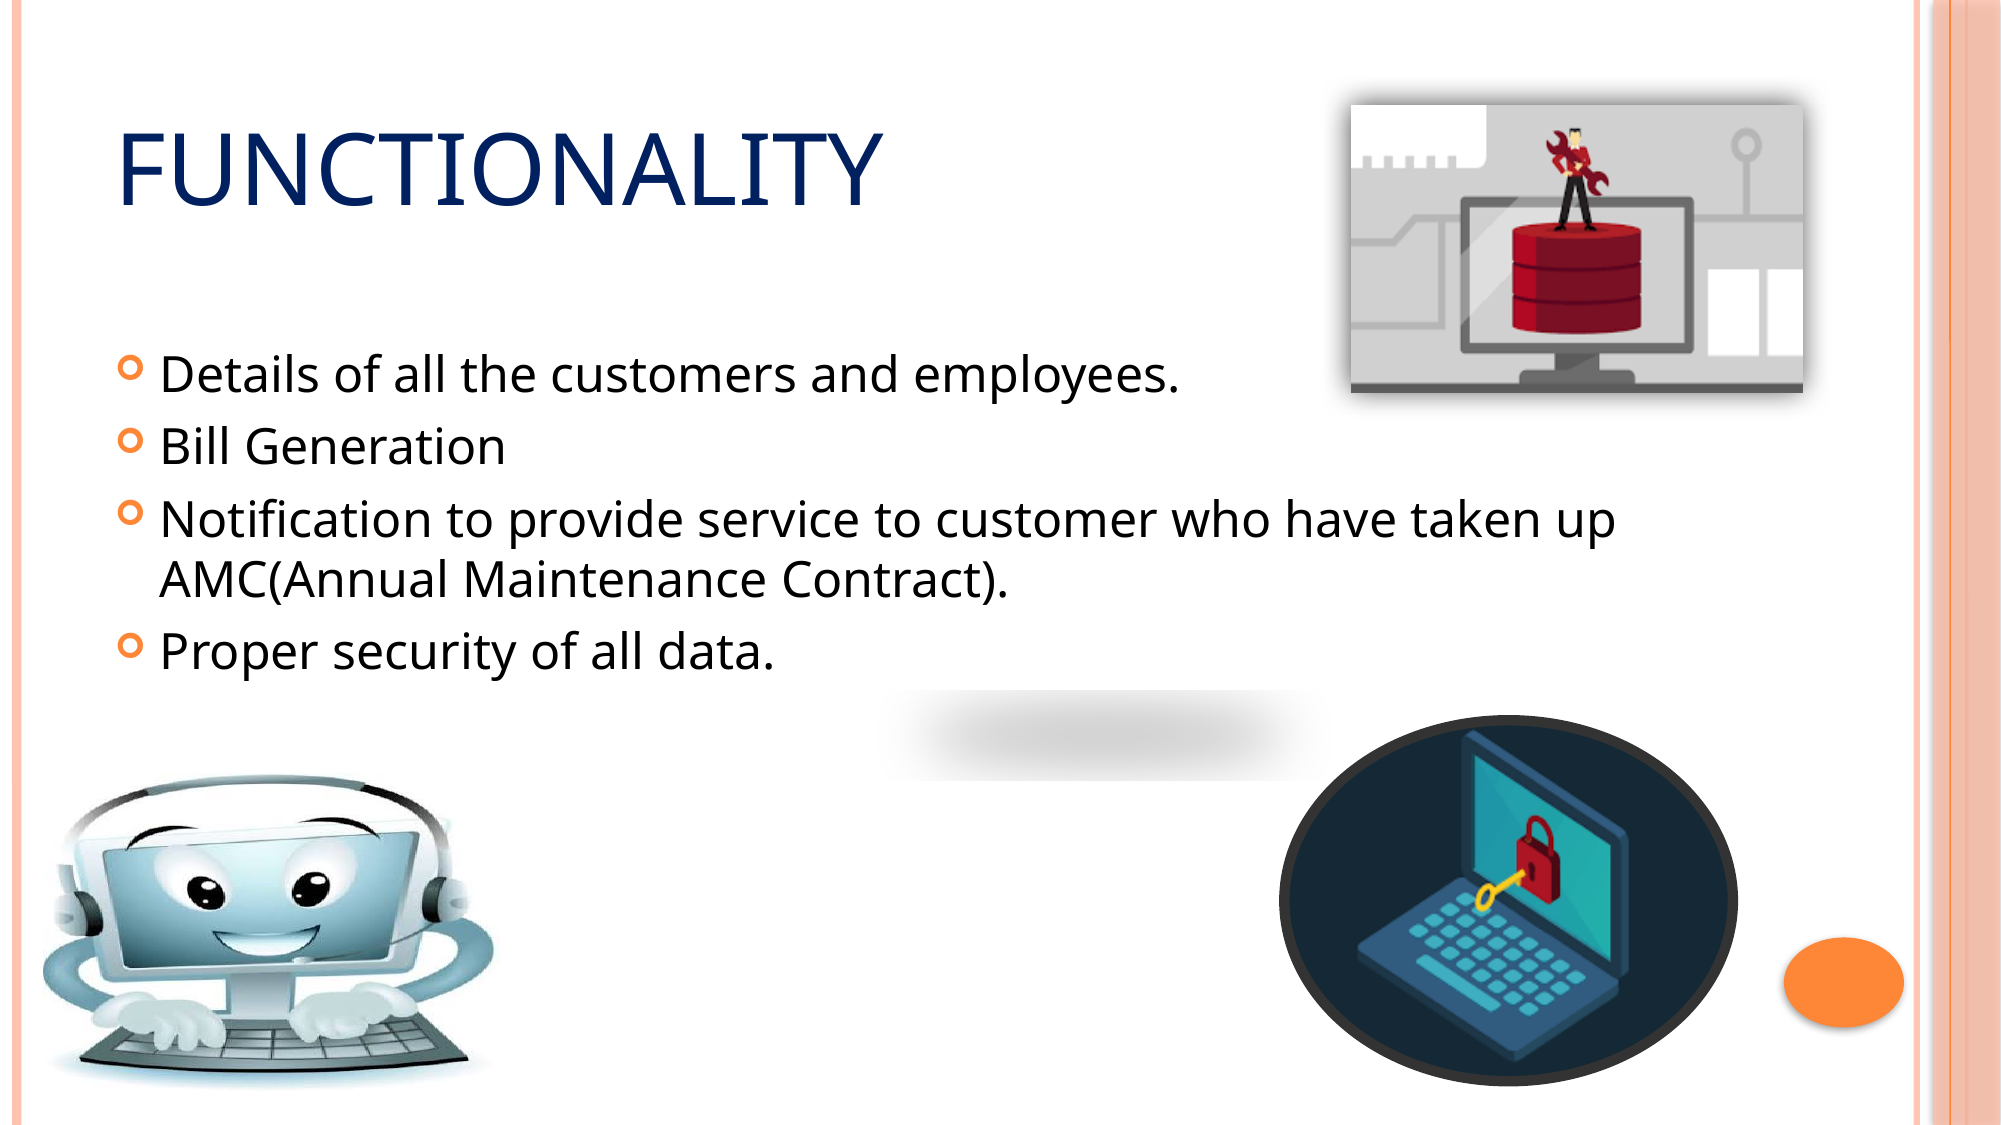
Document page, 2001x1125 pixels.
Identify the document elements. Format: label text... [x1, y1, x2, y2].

picture [1350, 104, 1803, 393]
title functionality [99, 45, 1734, 233]
picture [1283, 719, 1734, 1082]
picture [42, 772, 501, 1092]
list Details of all the customers and employees. Bill Generation Notification to provide service to customer who have taken up AMC(Annual Maintenance Contract). Proper security of all data. [99, 262, 1734, 1062]
